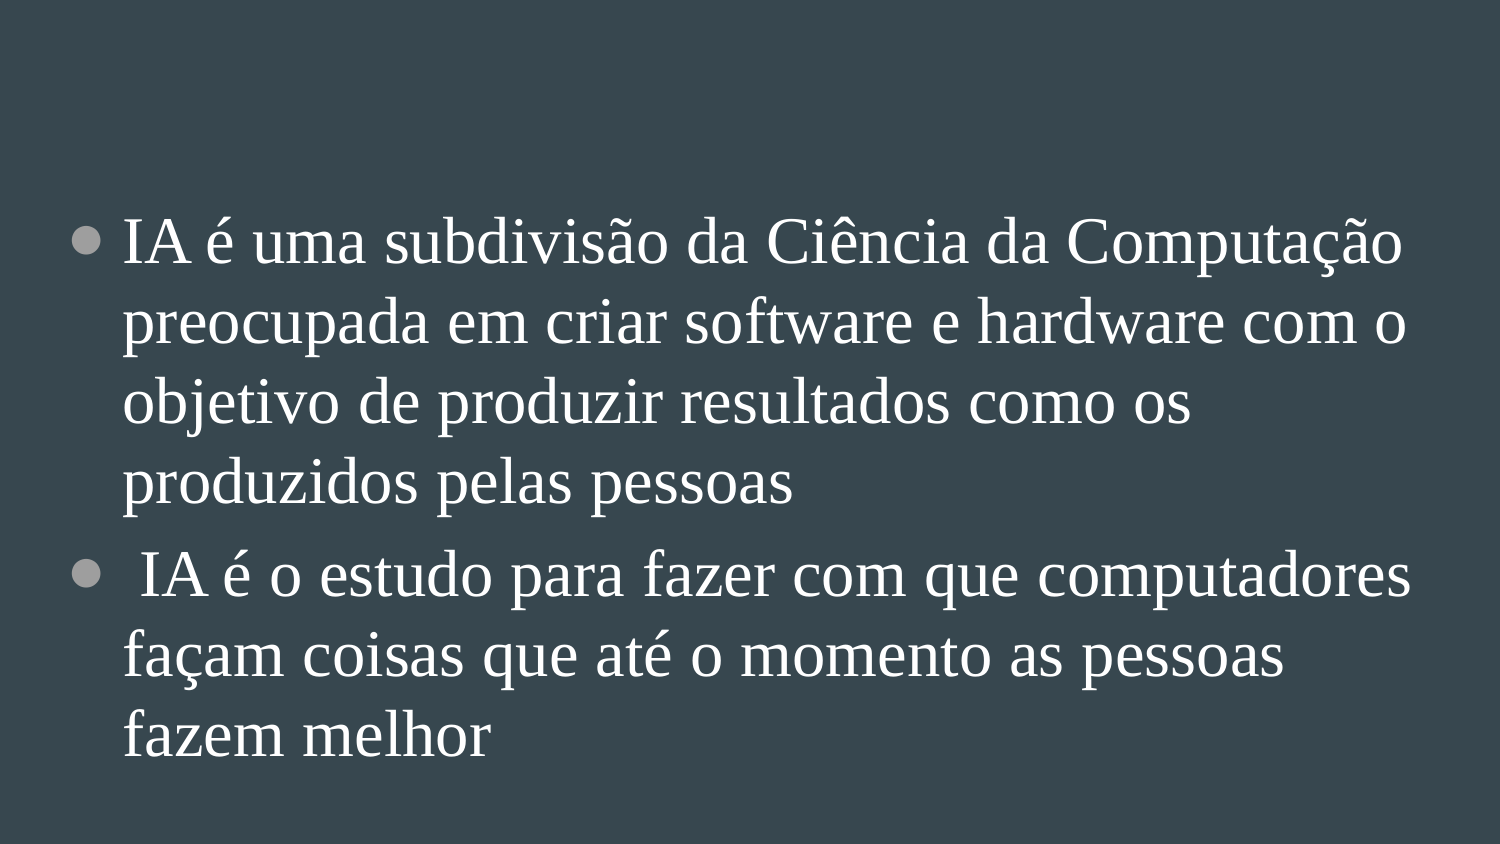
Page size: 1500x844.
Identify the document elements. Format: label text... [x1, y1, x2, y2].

list IA é uma subdivisão da Ciência da Computação preocupada em criar software e hardware com o objetivo de produzir resultados como os produzidos pelas pessoas IA é o estudo para fazer com que computadores façam coisas que até o momento as pessoas fazem melhor [51, 189, 1449, 750]
